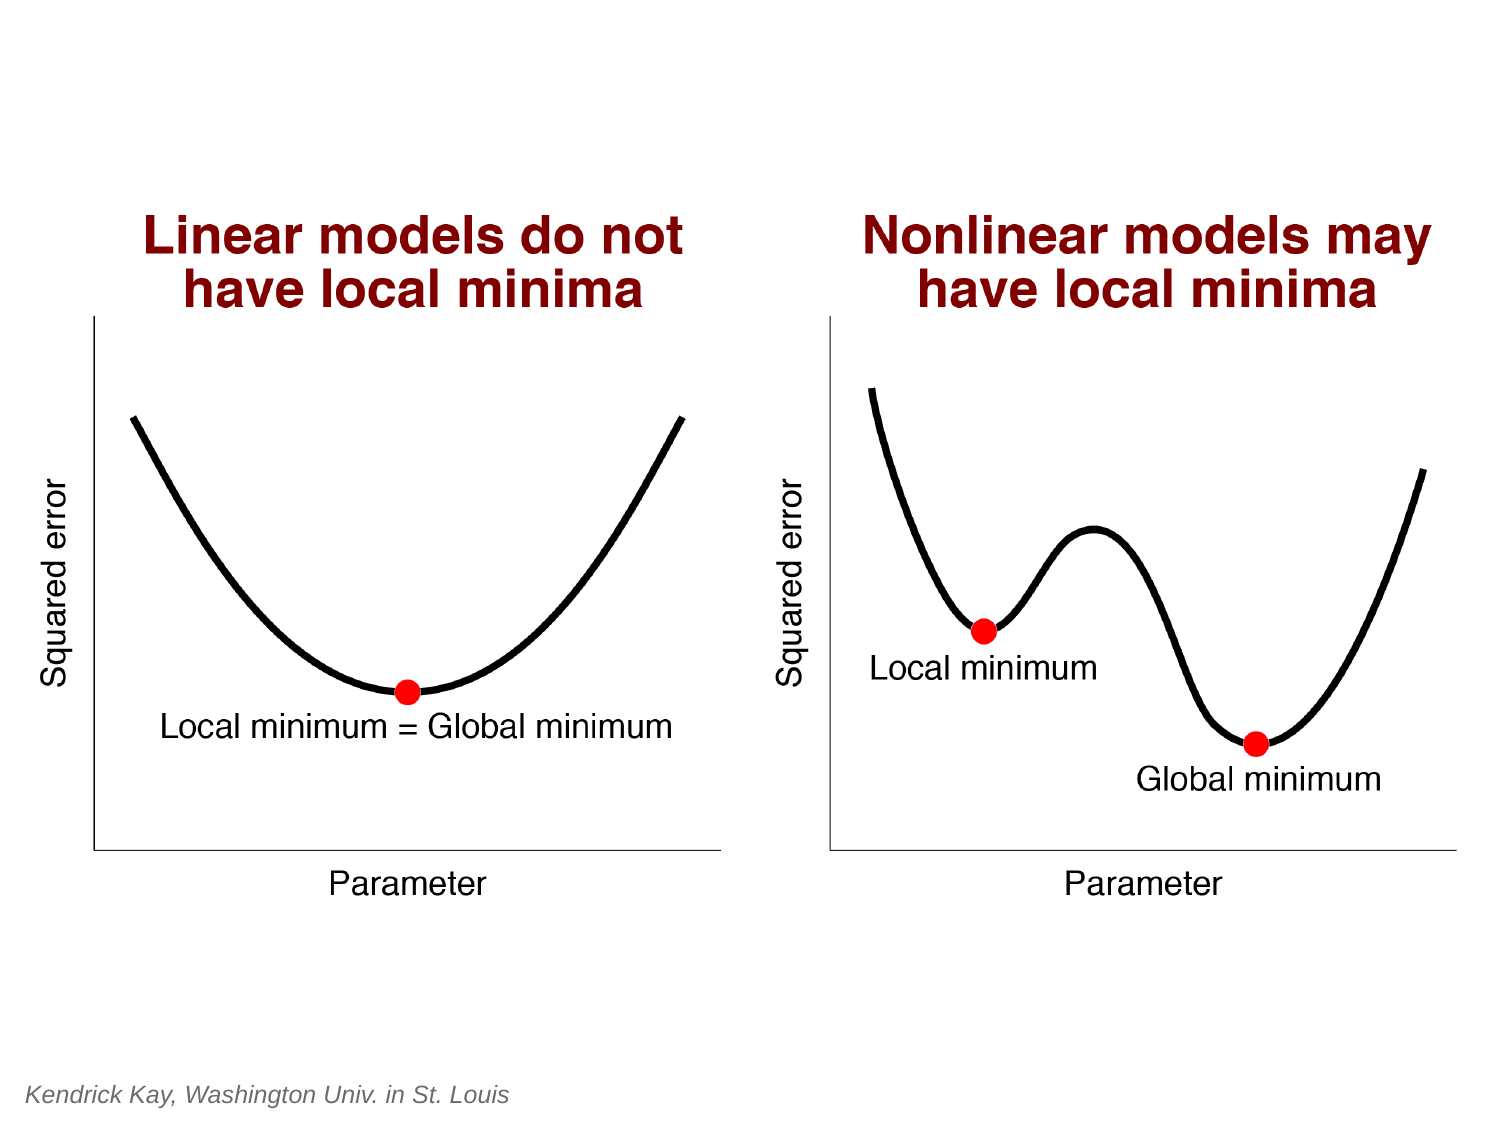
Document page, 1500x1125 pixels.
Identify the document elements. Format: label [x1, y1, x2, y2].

picture [35, 211, 1463, 901]
